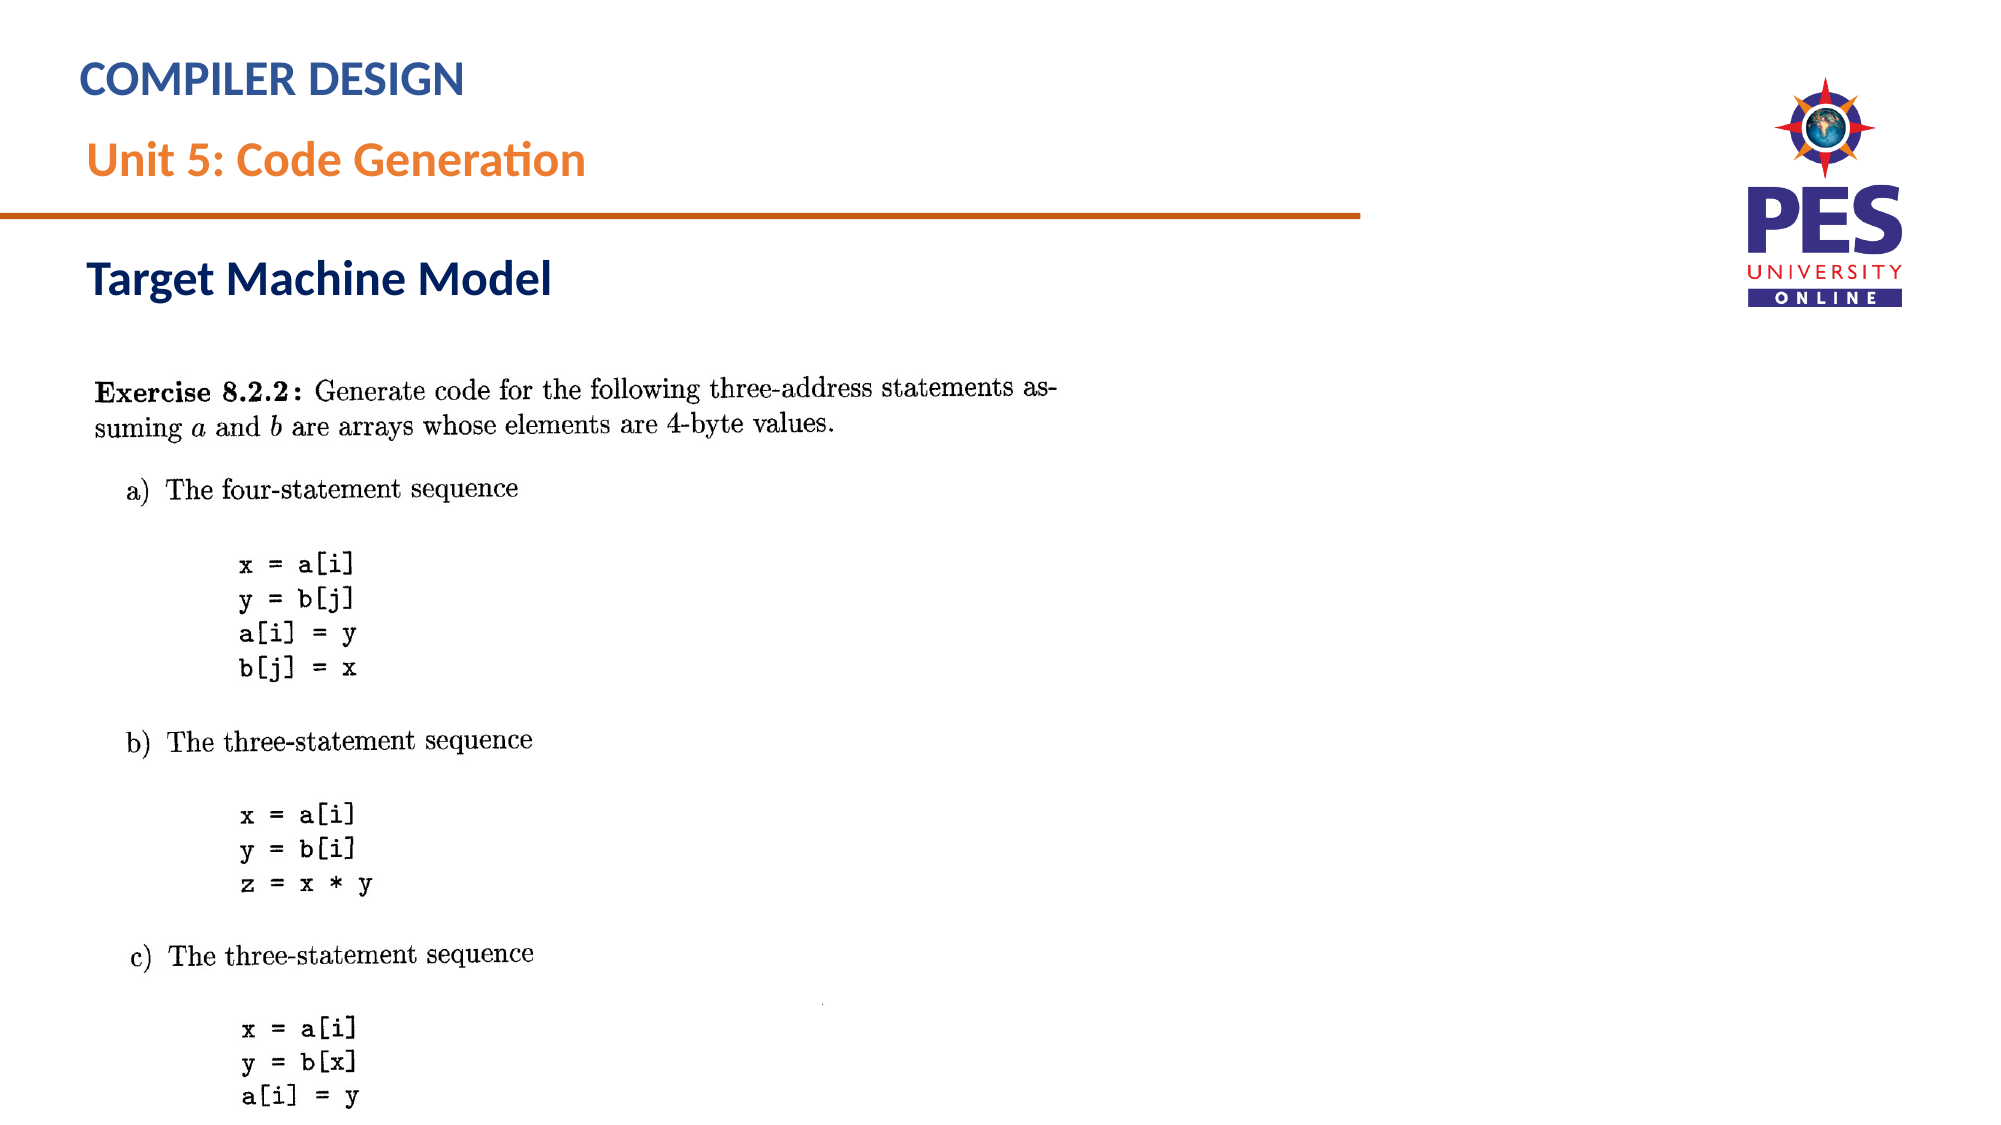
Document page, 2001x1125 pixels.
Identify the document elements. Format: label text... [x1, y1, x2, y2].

text_box [0, 212, 77, 220]
picture [1748, 76, 1902, 307]
text_box [589, 212, 1361, 220]
text_box COMPILER DESIGN Unit 5: Code Generation Target Machine Model [77, 22, 589, 306]
picture [95, 375, 1057, 1109]
